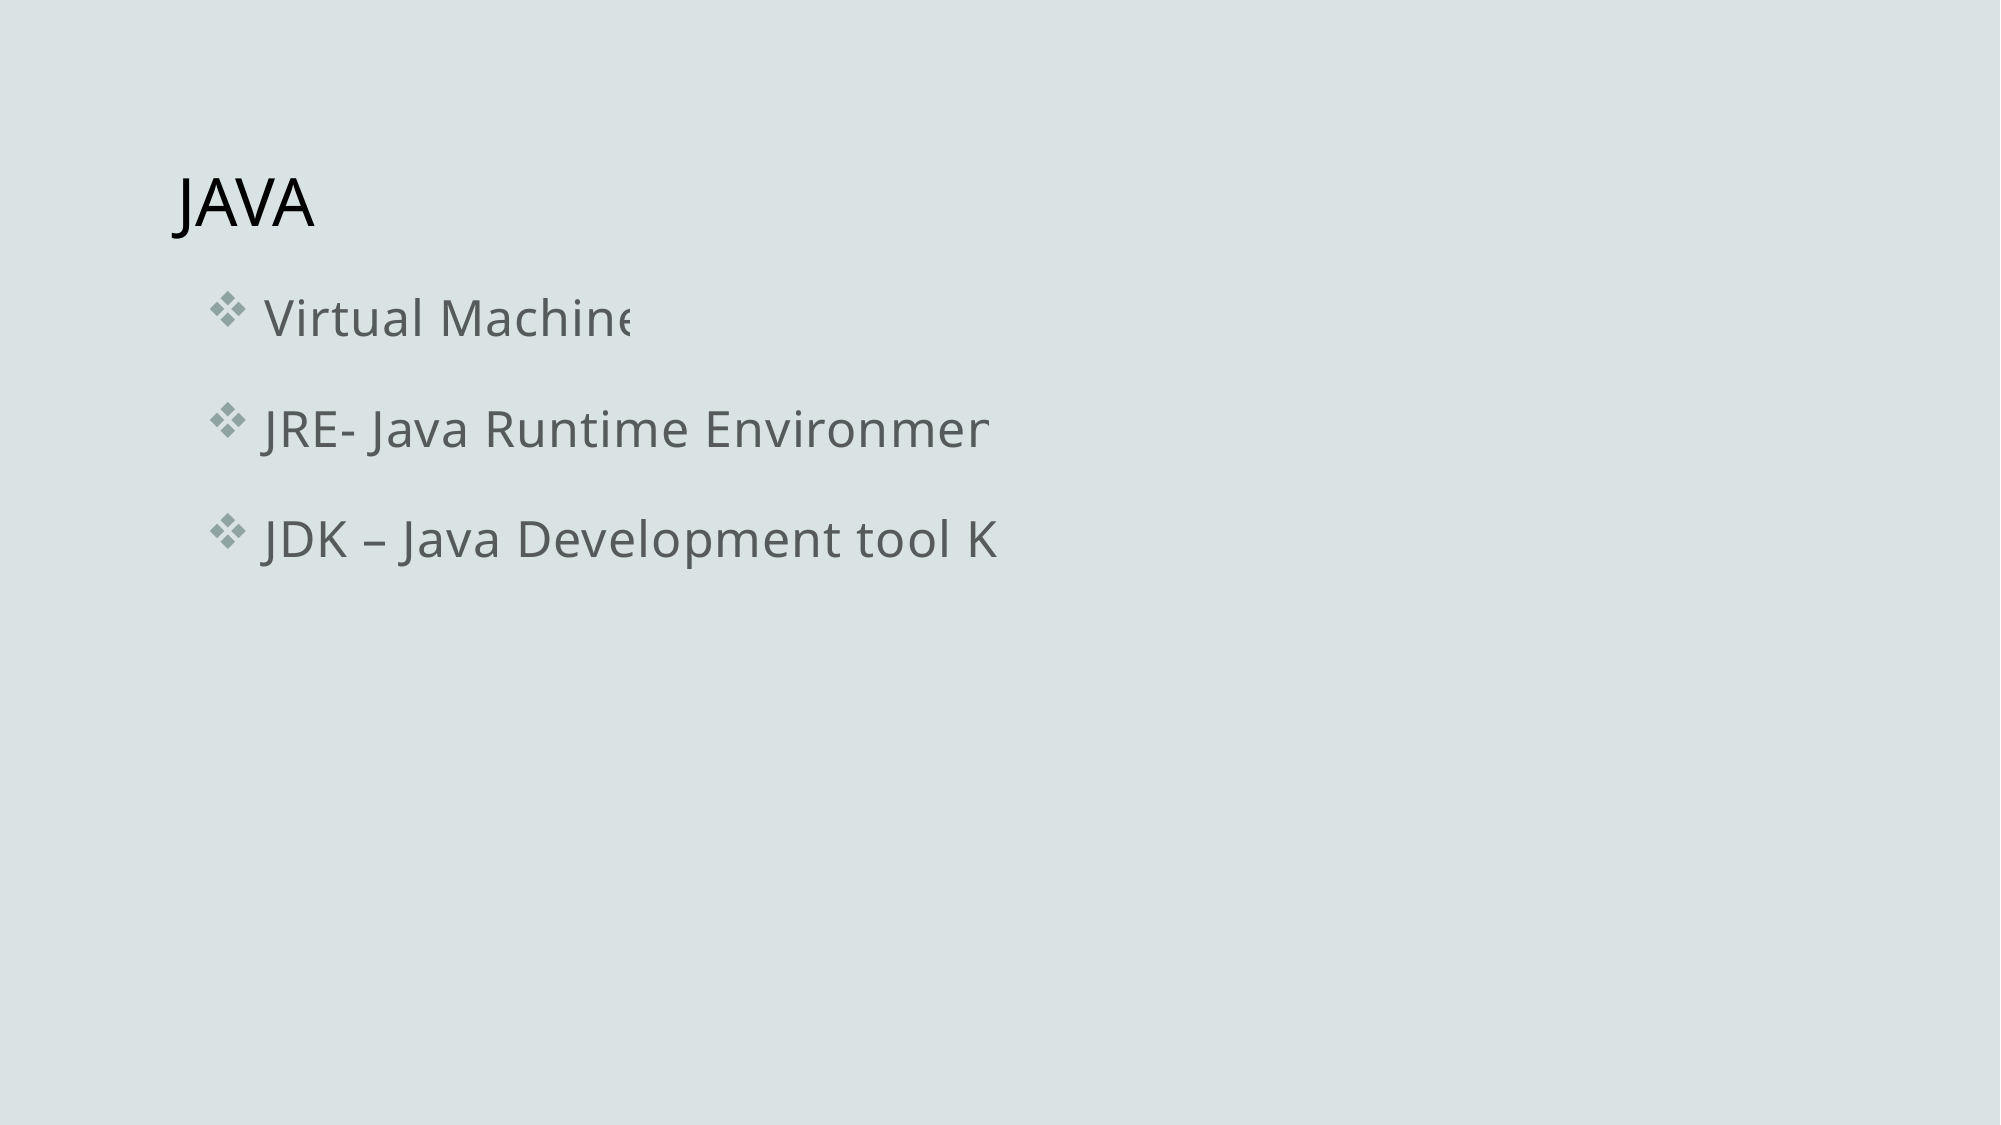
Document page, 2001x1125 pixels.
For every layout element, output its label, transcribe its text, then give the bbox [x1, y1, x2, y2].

title JAVA [162, 64, 1838, 248]
list Virtual Machine JRE- Java Runtime Environment JDK – Java Development tool Kit [190, 248, 1866, 1125]
